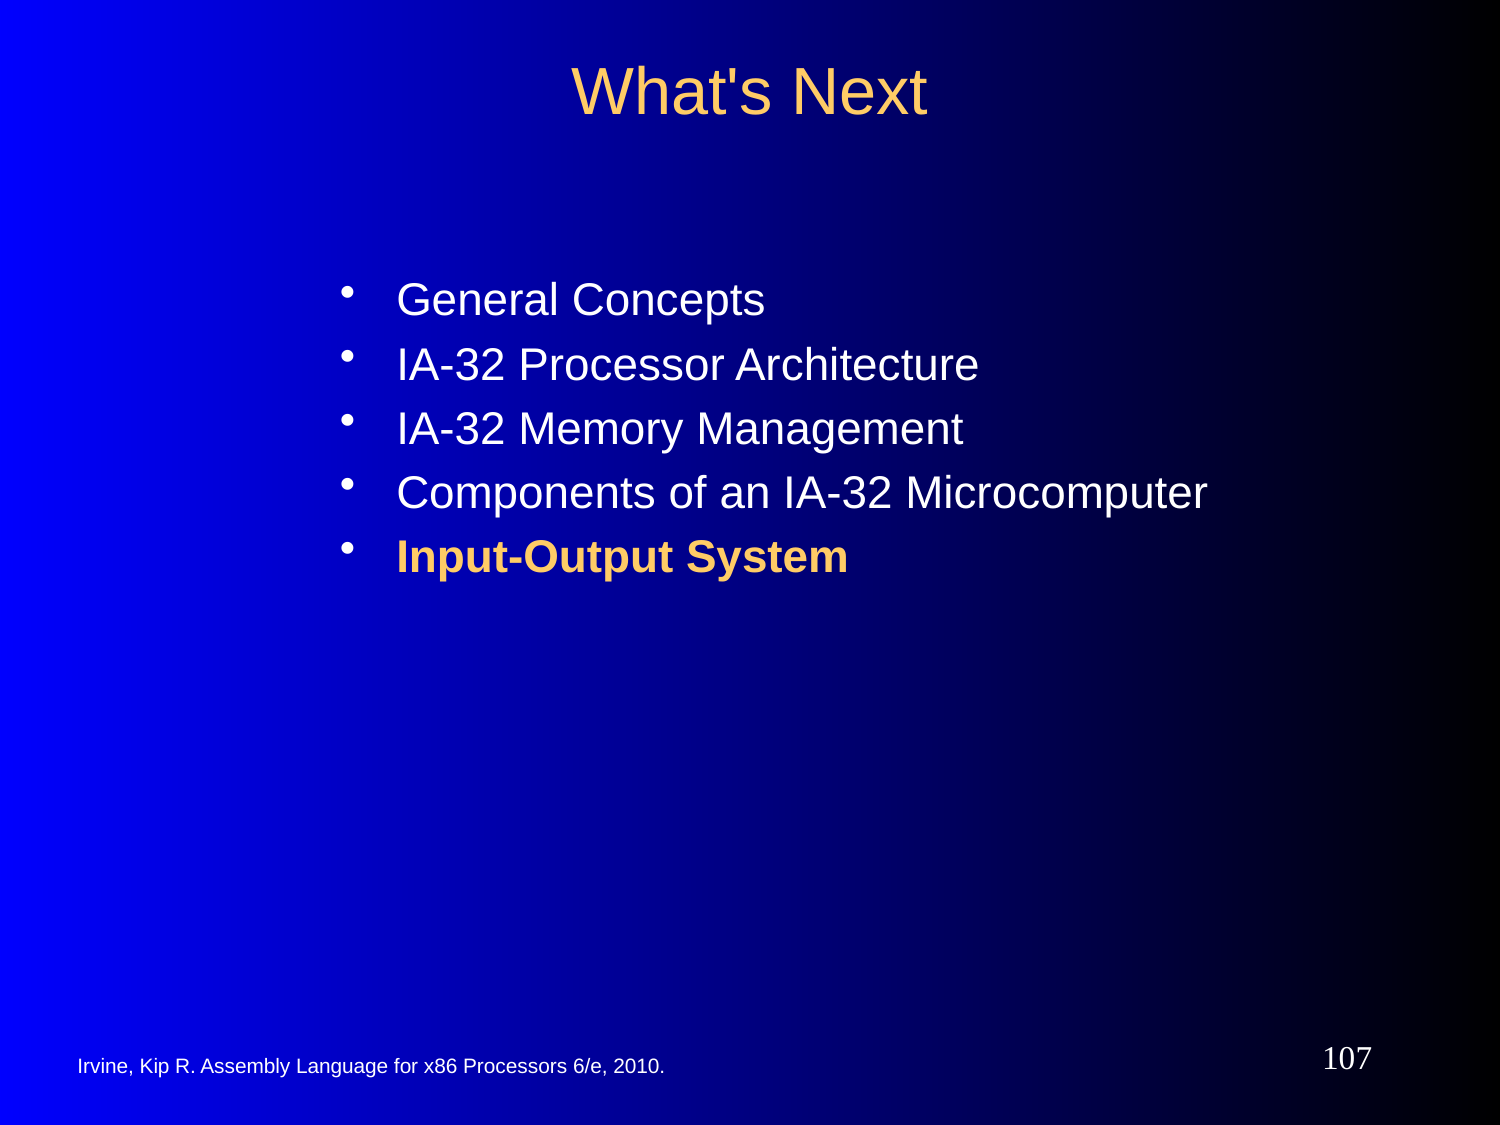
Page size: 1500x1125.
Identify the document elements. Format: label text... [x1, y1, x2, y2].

footer Irvine, Kip R. Assembly Language for x86 Processors 6/e, 2010. [62, 1039, 776, 1091]
title What's Next [112, 37, 1388, 138]
slide_number 107 [1224, 1024, 1388, 1088]
list General Concepts IA-32 Processor Architecture IA-32 Memory Management Components of an IA-32 Microcomputer Input-Output System [324, 262, 1338, 751]
